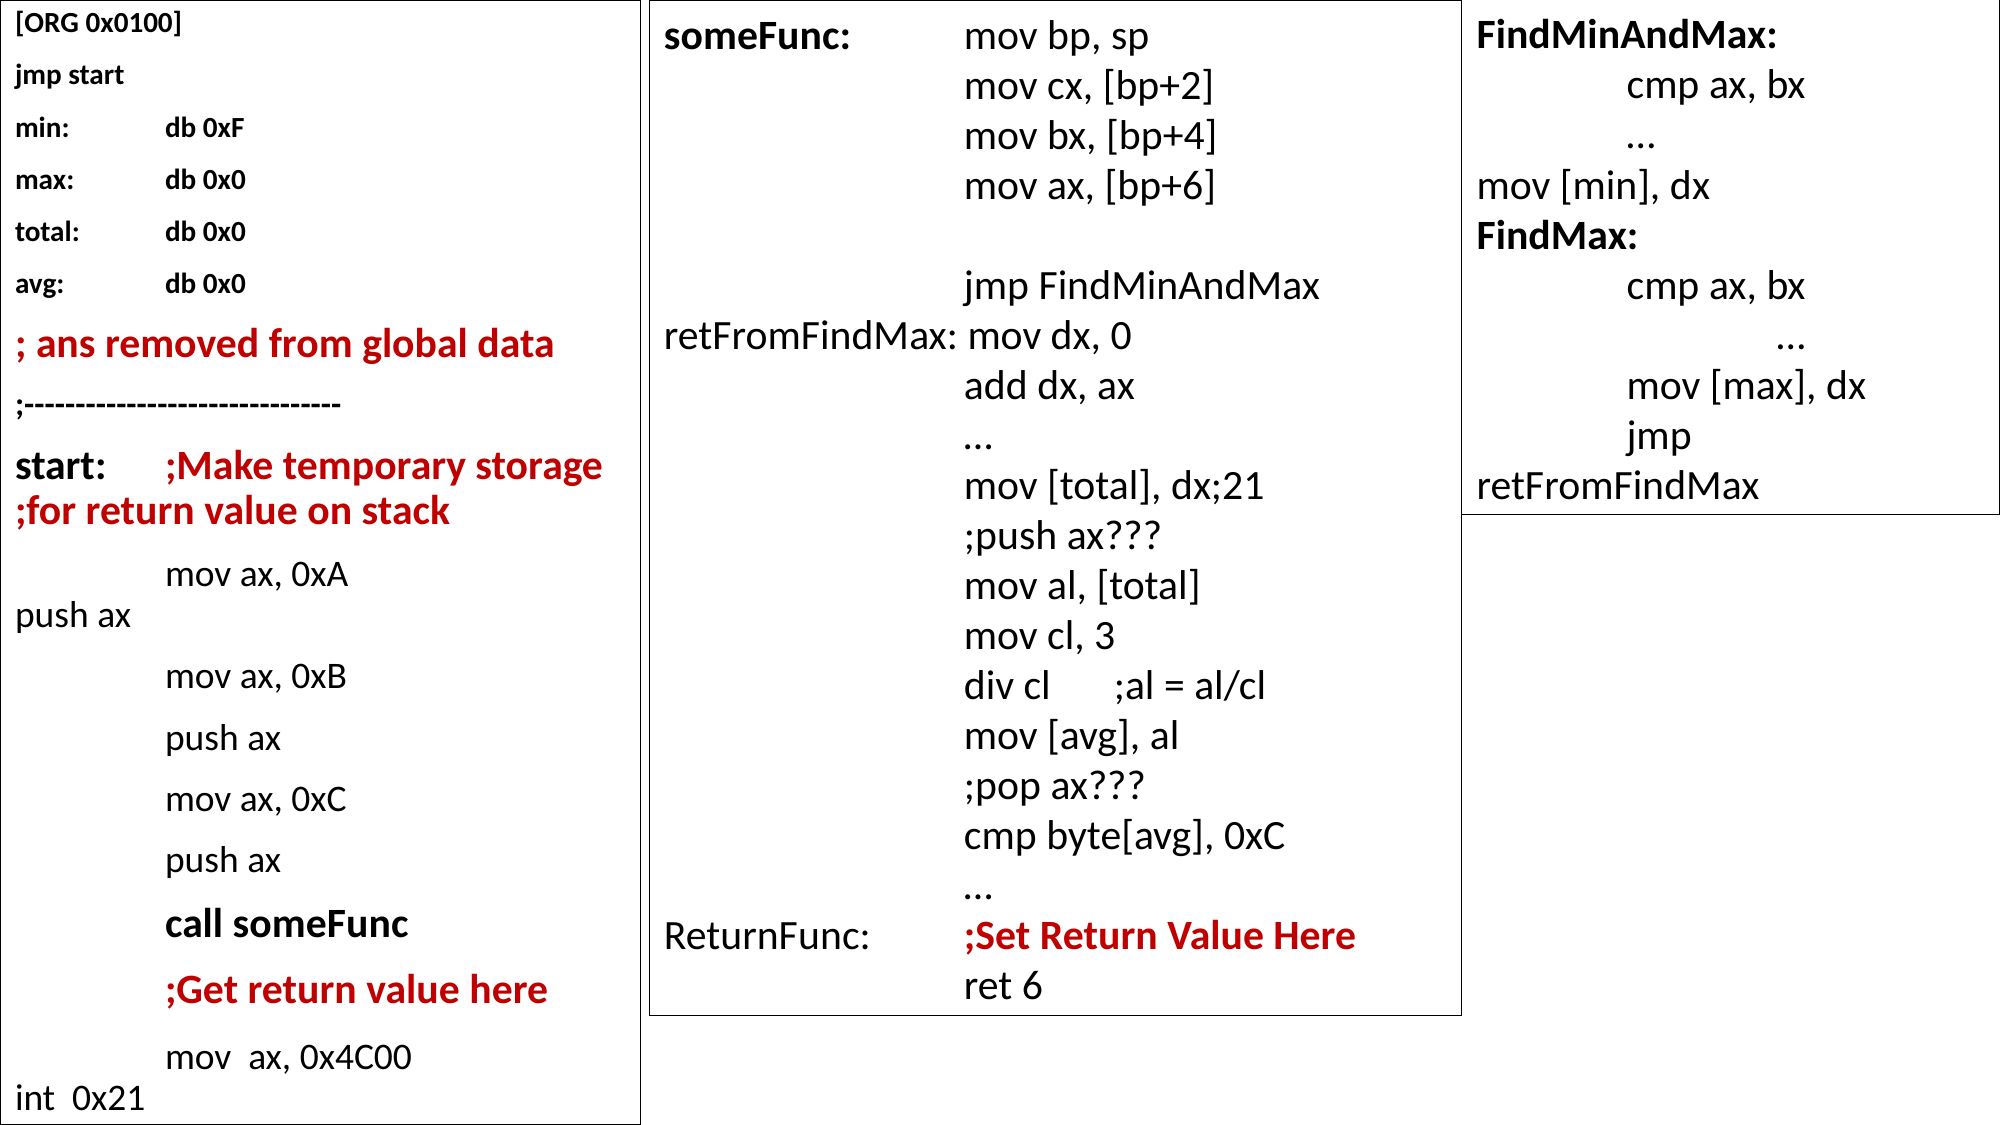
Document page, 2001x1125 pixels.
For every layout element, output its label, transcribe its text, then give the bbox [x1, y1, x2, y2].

text_box someFunc: mov bp, sp mov cx, [bp+2] mov bx, [bp+4] mov ax, [bp+6] jmp FindMinAndMax retFromFindMax: mov dx, 0 add dx, ax … mov [total], dx;21 ;push ax??? mov al, [total] mov cl, 3 div cl ;al = al/cl mov [avg], al ;pop ax??? cmp byte[avg], 0xC … ReturnFunc: ;Set Return Value Here ret 6 [649, 0, 1462, 1016]
list [ORG 0x0100] jmp start min: db 0xF max: db 0x0 total: db 0x0 avg: db 0x0 ; ans removed from global data ;------------------------------- start: ;Make temporary storage ;for return value on stack mov ax, 0xA push ax mov ax, 0xB push ax mov ax, 0xC push ax call someFunc ;Get return value here mov ax, 0x4C00 int 0x21 [0, 0, 641, 1125]
text_box FindMinAndMax: cmp ax, bx … mov [min], dx FindMax: cmp ax, bx … mov [max], dx jmp retFromFindMax [1462, 0, 2000, 515]
